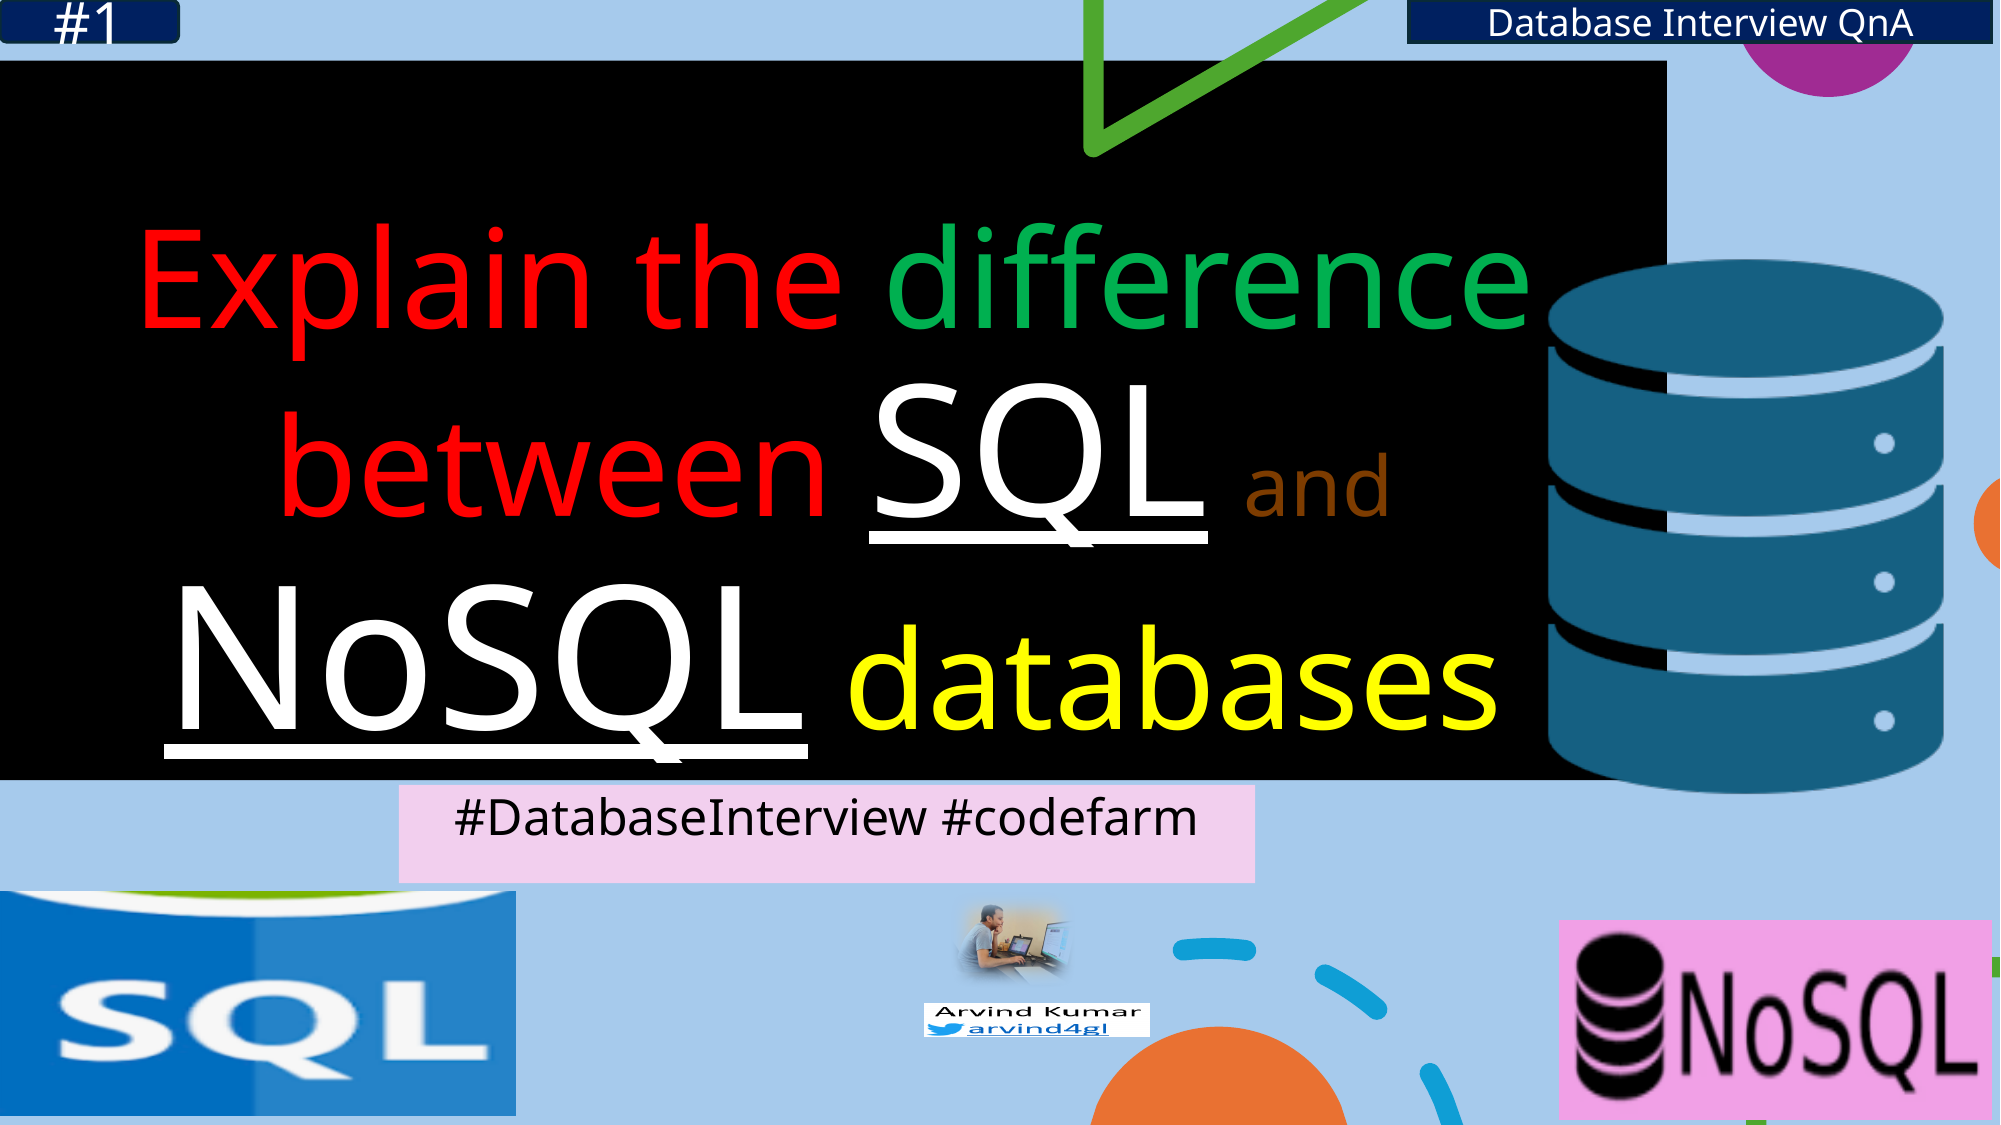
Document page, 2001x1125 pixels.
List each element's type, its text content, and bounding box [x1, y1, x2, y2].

picture [1558, 920, 1992, 1121]
text_box Database Interview QnA [1407, 0, 1993, 44]
picture [1412, 193, 2001, 861]
text_box [1088, 1025, 1349, 1125]
title Explain the difference between SQL and NoSQL databases [0, 60, 1667, 781]
text_box [0, 781, 2000, 1125]
text_box [0, 0, 1083, 60]
picture [0, 891, 517, 1116]
text_box [1746, 1121, 1767, 1125]
text_box [1083, 0, 1369, 158]
text_box [1104, 0, 1326, 60]
text_box [1267, 0, 2000, 193]
text_box [1314, 964, 1388, 1020]
text_box [1992, 957, 2000, 978]
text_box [924, 891, 1151, 1037]
text_box [1419, 1063, 1464, 1125]
text_box [1741, 44, 1916, 99]
text_box #1 [0, 0, 181, 44]
text_box [1172, 937, 1257, 961]
subtitle #DatabaseInterview #codefarm [398, 784, 1256, 884]
